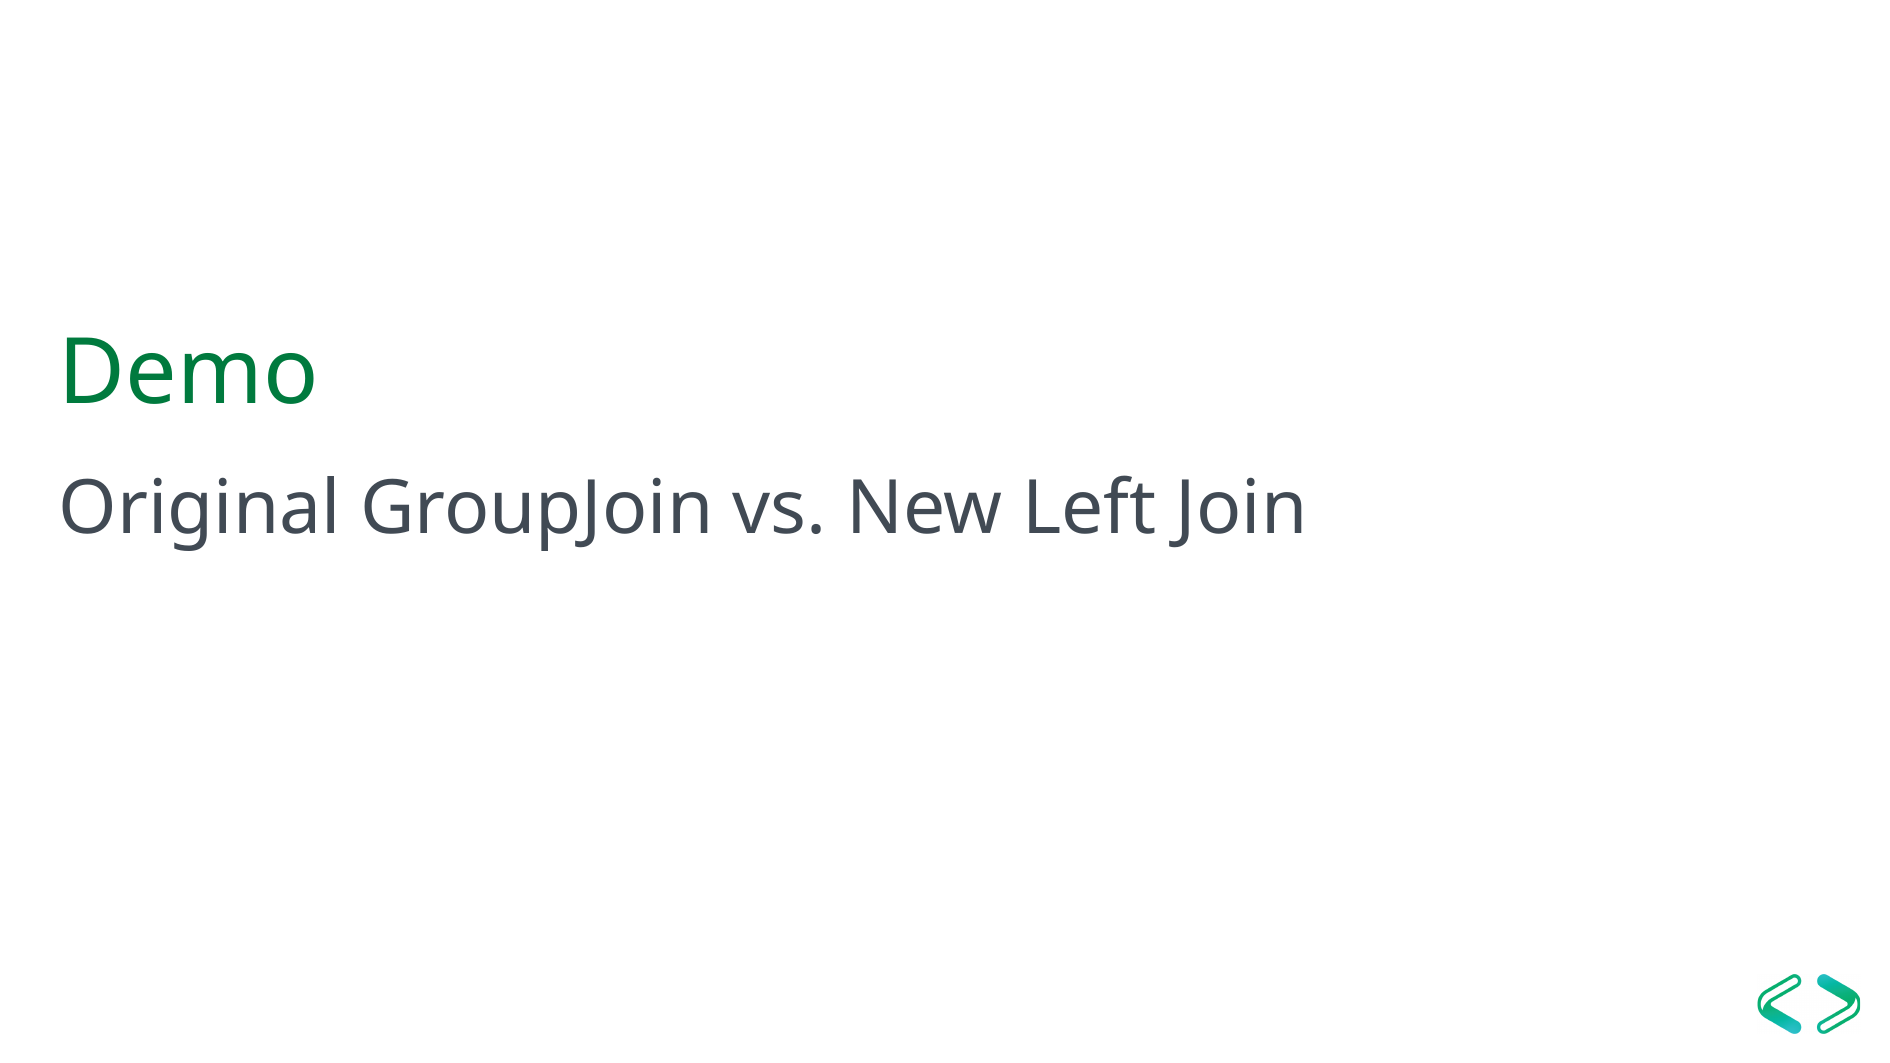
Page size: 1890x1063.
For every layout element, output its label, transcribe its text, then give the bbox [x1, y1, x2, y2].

list Original GroupJoin vs. New Left Join [59, 458, 1831, 749]
title Demo [59, 307, 1831, 426]
